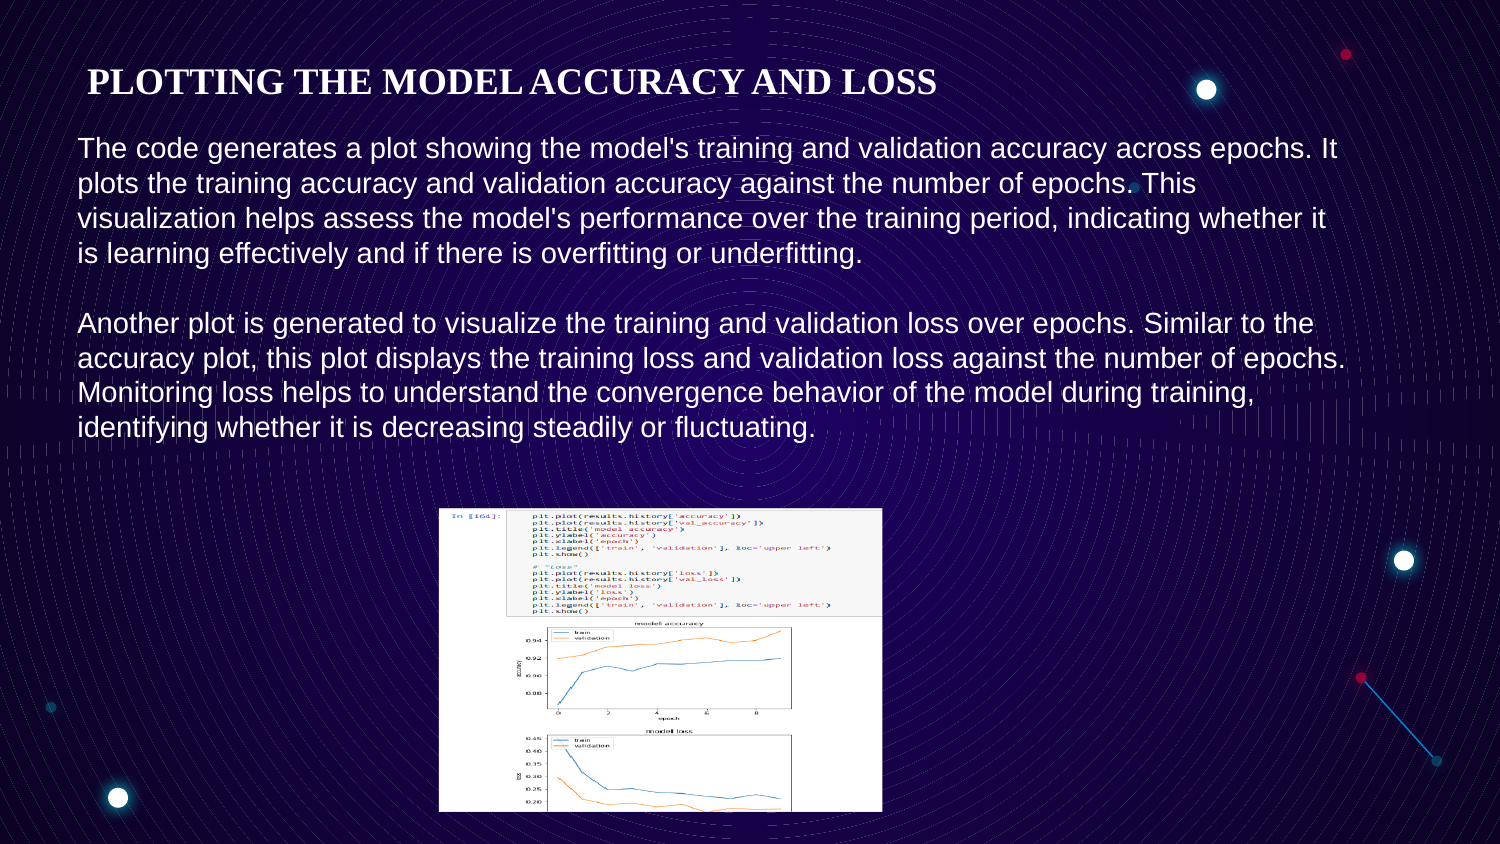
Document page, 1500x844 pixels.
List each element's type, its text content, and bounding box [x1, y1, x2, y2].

text_box The code generates a plot showing the model's training and validation accuracy across epochs. It plots the training accuracy and validation accuracy against the number of epochs. This visualization helps assess the model's performance over the training period, indicating whether it is learning effectively and if there is overfitting or underfitting. Another plot is generated to visualize the training and validation loss over epochs. Similar to the accuracy plot, this plot displays the training loss and validation loss against the number of epochs. Monitoring loss helps to understand the convergence behavior of the model during training, identifying whether it is decreasing steadily or fluctuating. [62, 121, 1368, 836]
text_box [1196, 79, 1217, 100]
title PLOTTING THE MODEL ACCURACY AND LOSS [62, 26, 1438, 133]
picture [438, 508, 883, 812]
